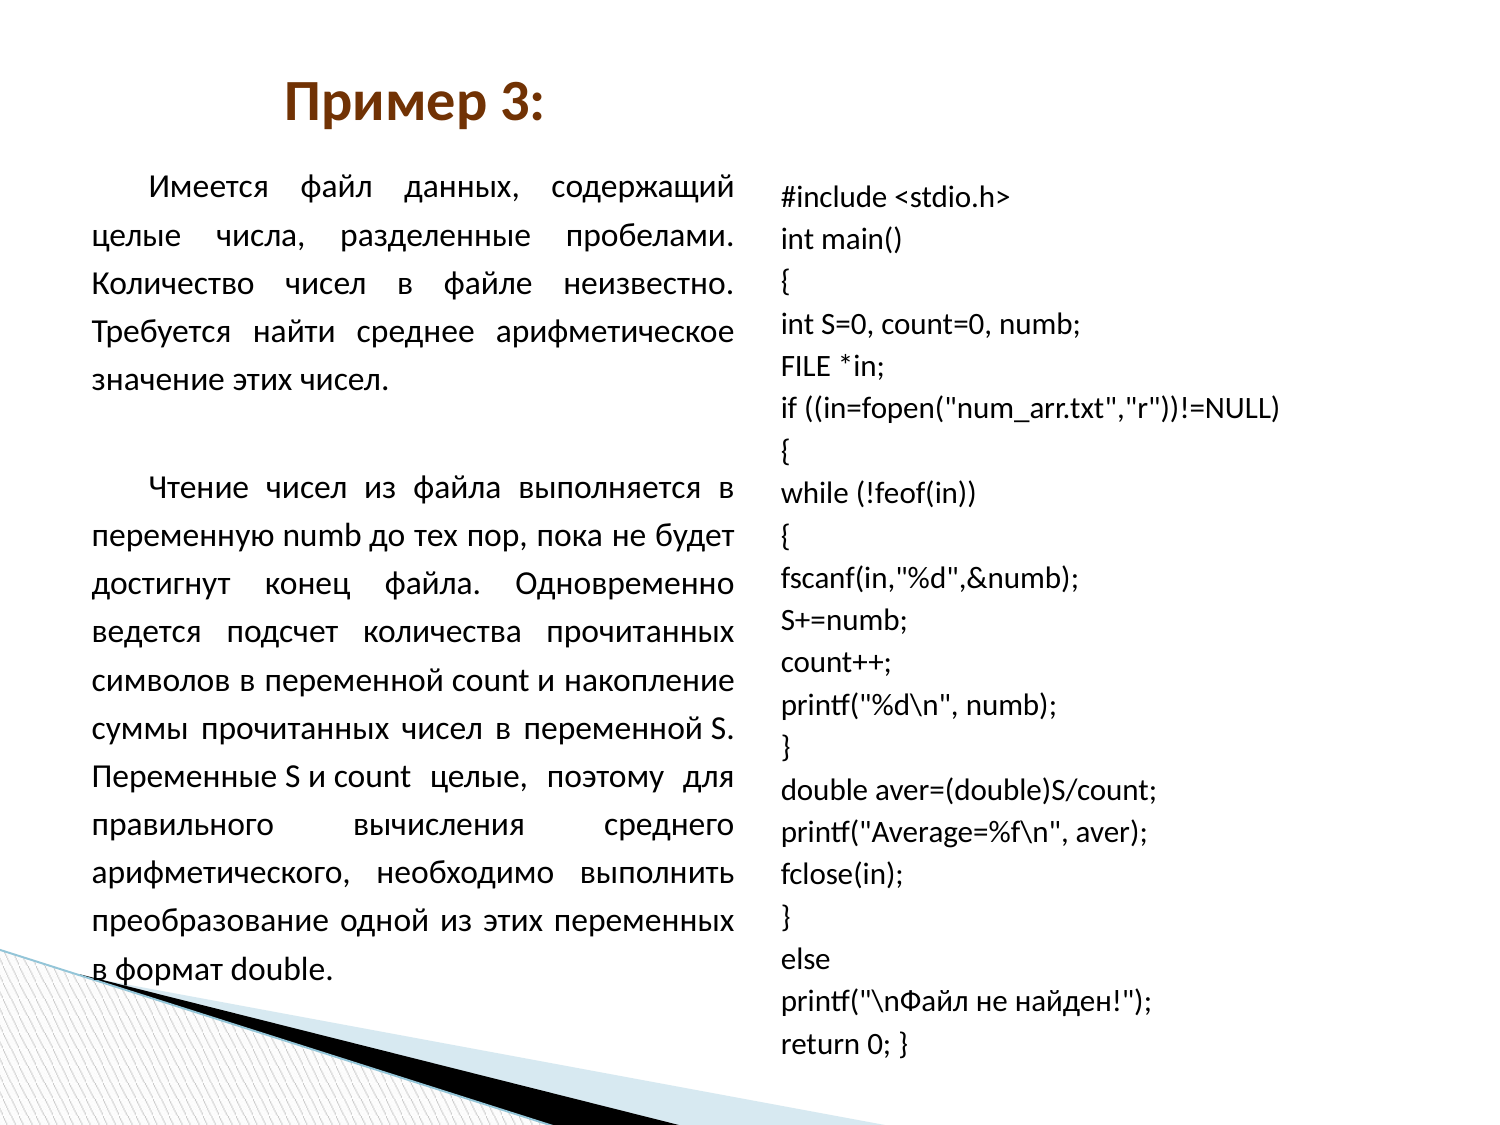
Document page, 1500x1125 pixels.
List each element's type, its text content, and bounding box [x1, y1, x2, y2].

text_box #include <stdio.h> int main() { int S=0, count=0, numb; FILE *in; if ((in=fopen("num_arr.txt","r"))!=NULL) { while (!feof(in)) { fscanf(in,"%d",&numb); S+=numb; count++; printf("%d\n", numb); } double aver=(double)S/count; printf("Average=%f\n", aver); fclose(in); } else printf("\nФайл не найден!"); return 0; } [749, 168, 1370, 1080]
list Имеется файл данных, содержащий целые числа, разделенные пробелами. Количество чисел в файле неизвестно. Требуется найти среднее арифметическое значение этих чисел. Чтение чисел из файла выполняется в переменную numb до тех пор, пока не будет достигнут конец файла. Одновременно ведется подсчет количества прочитанных символов в переменной count и накопление суммы прочитанных чисел в переменной S. Переменные S и count целые, поэтому для правильного вычисления среднего арифметического, необходимо выполнить преобразование одной из этих переменных в формат double. [76, 148, 750, 1035]
title Пример 3: [269, 45, 1500, 149]
